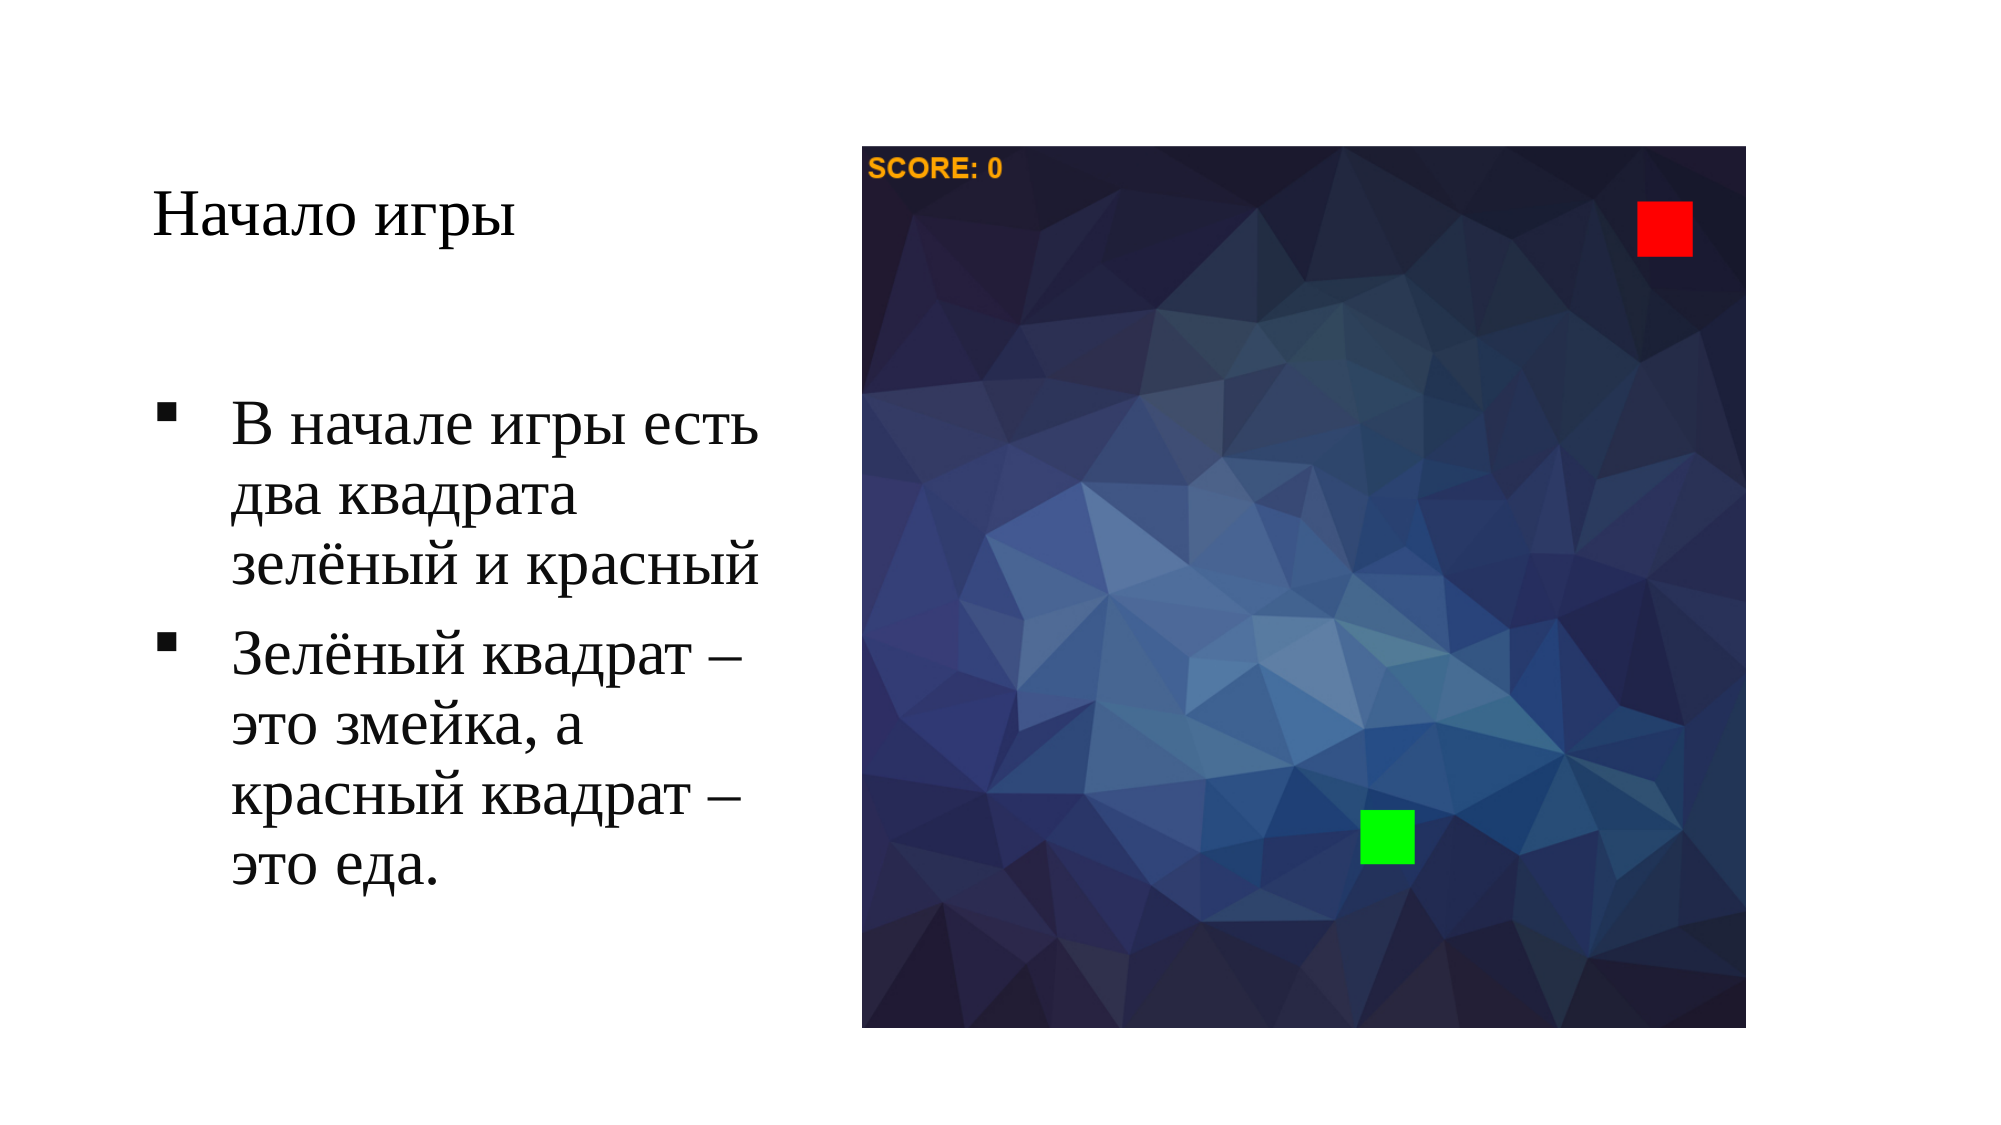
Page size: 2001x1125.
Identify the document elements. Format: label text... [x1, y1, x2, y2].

list В начале игры есть два квадрата зелёный и красный Зелёный квадрат – это змейка, а красный квадрат – это еда. [137, 381, 783, 912]
picture [862, 144, 1746, 1028]
title Начало игры [137, 75, 783, 338]
